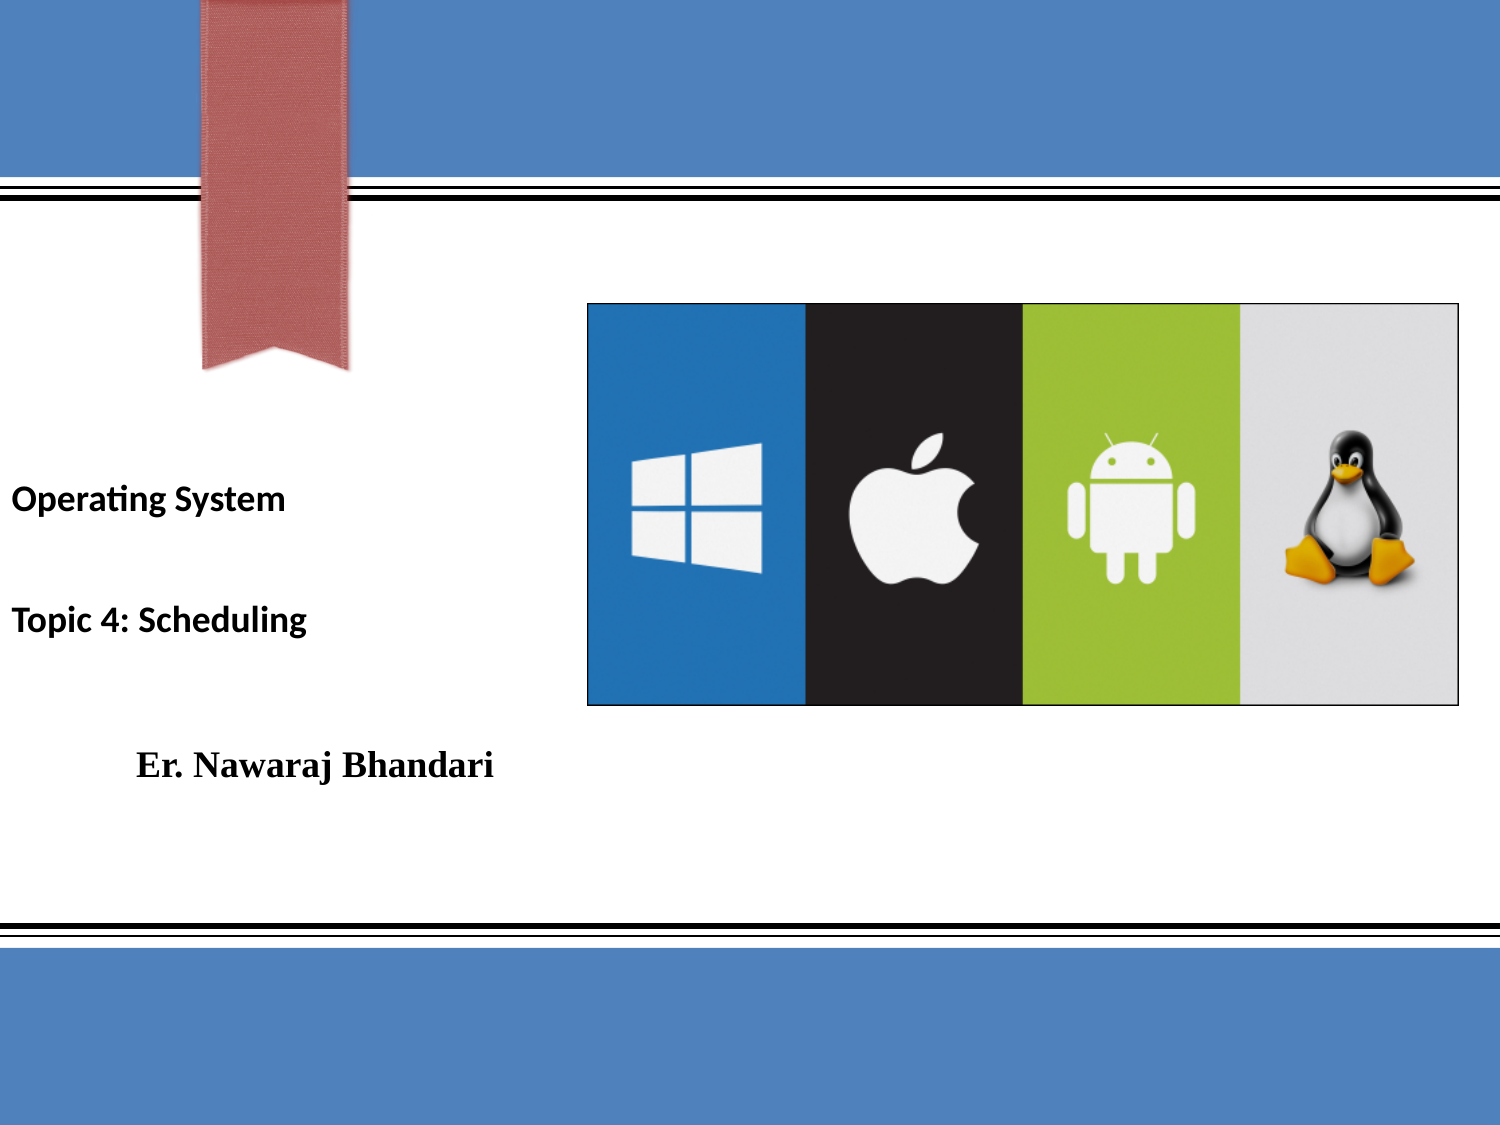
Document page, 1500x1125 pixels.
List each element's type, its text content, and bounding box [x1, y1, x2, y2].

text_box Operating System Topic 4: Scheduling [11, 473, 582, 671]
subtitle Er. Nawaraj Bhandari [135, 740, 842, 897]
picture [587, 303, 1459, 706]
